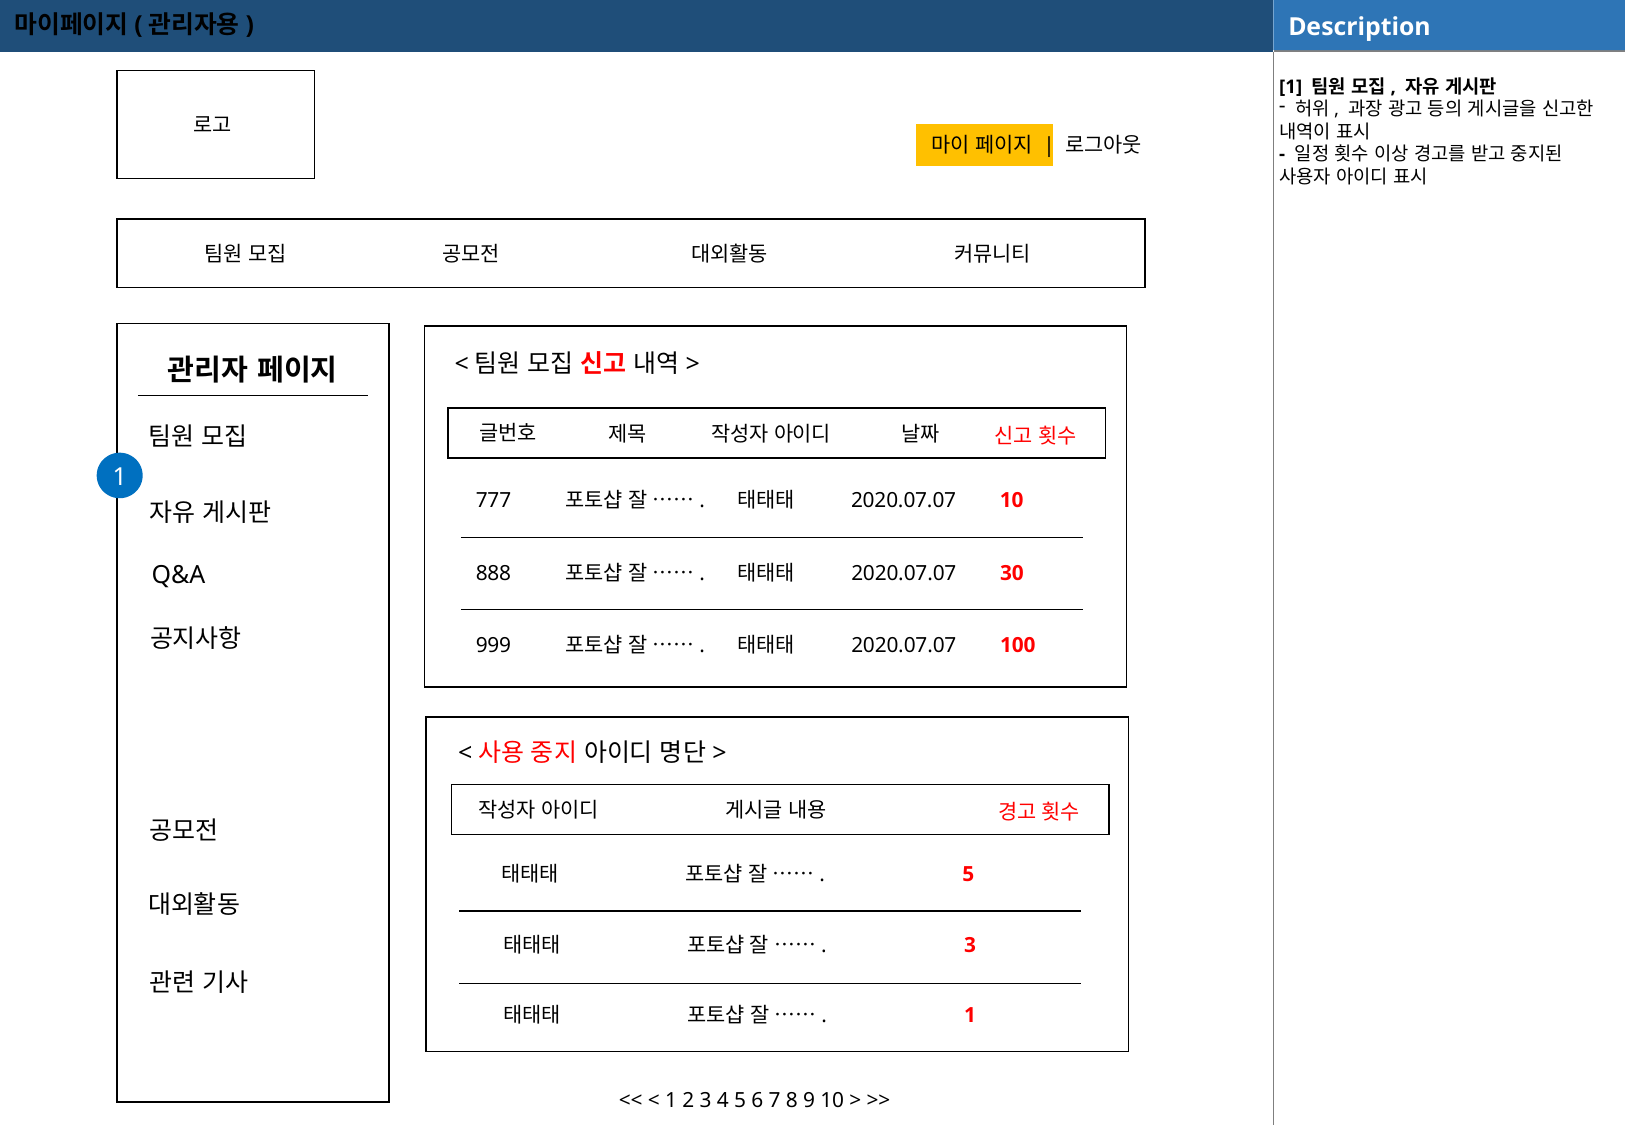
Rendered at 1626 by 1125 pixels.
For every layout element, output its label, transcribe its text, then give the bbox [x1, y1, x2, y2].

list 마이페이지(관리자용) [0, 0, 1238, 52]
text_box 관리자 페이지 [142, 343, 364, 394]
text_box 공지사항 [135, 615, 308, 661]
text_box 공모전 [135, 807, 308, 853]
text_box 888 포토샵 잘 ……. 태태태 2020.07.07 30 [461, 552, 1100, 593]
text_box 대외활동 [133, 880, 306, 926]
text_box 글번호 [465, 412, 558, 453]
text_box 작성자 아이디 [696, 412, 864, 453]
text_box 태태태 포토샵 잘 ……. 1 [460, 993, 1100, 1034]
text_box Q&A [136, 550, 310, 596]
text_box [423, 325, 1128, 688]
text_box << < 1 2 3 4 5 6 7 8 9 10 > >> [604, 1079, 944, 1120]
text_box [425, 716, 1129, 1053]
text_box 자유 게시판 [135, 489, 315, 535]
text_box 999 포토샵 잘 ……. 태태태 2020.07.07 100 [461, 624, 1100, 665]
text_box 제목 [593, 412, 687, 453]
text_box 작성자 아이디 [463, 789, 631, 830]
text_box 경고 횟수 [983, 791, 1105, 832]
text_box <사용 중지 아이디 명단> [443, 728, 799, 774]
text_box 777 포토샵 잘 ……. 태태태 2020.07.07 10 [460, 478, 1100, 519]
text_box [116, 323, 390, 1103]
text_box [451, 784, 1110, 836]
text_box [447, 407, 1107, 459]
text_box 신고 횟수 [979, 415, 1102, 455]
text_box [117, 70, 315, 179]
text_box 관련 기사 [135, 958, 308, 1004]
text_box 게시글 내용 [710, 789, 879, 830]
text_box 팀원 모집 [133, 413, 337, 458]
text_box 태태태 포토샵 잘 ……. 3 [460, 924, 1100, 965]
text_box [1] 팀원 모집, 자유 게시판 허위, 과장 광고 등의 게시글을 신고한 내역이 표시 - 일정 횟수 이상 경고를 받고 중지된 사용자 아이디 표시 [1272, 51, 1625, 1125]
text_box <팀원 모집 신고 내역> [439, 339, 747, 385]
text_box 날짜 [886, 412, 979, 453]
text_box 1 [95, 451, 144, 500]
text_box 마이 페이지 | 로그아웃 [917, 124, 1172, 165]
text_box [117, 219, 1145, 288]
text_box 태태태 포토샵 잘 ……. 5 [459, 852, 1098, 893]
